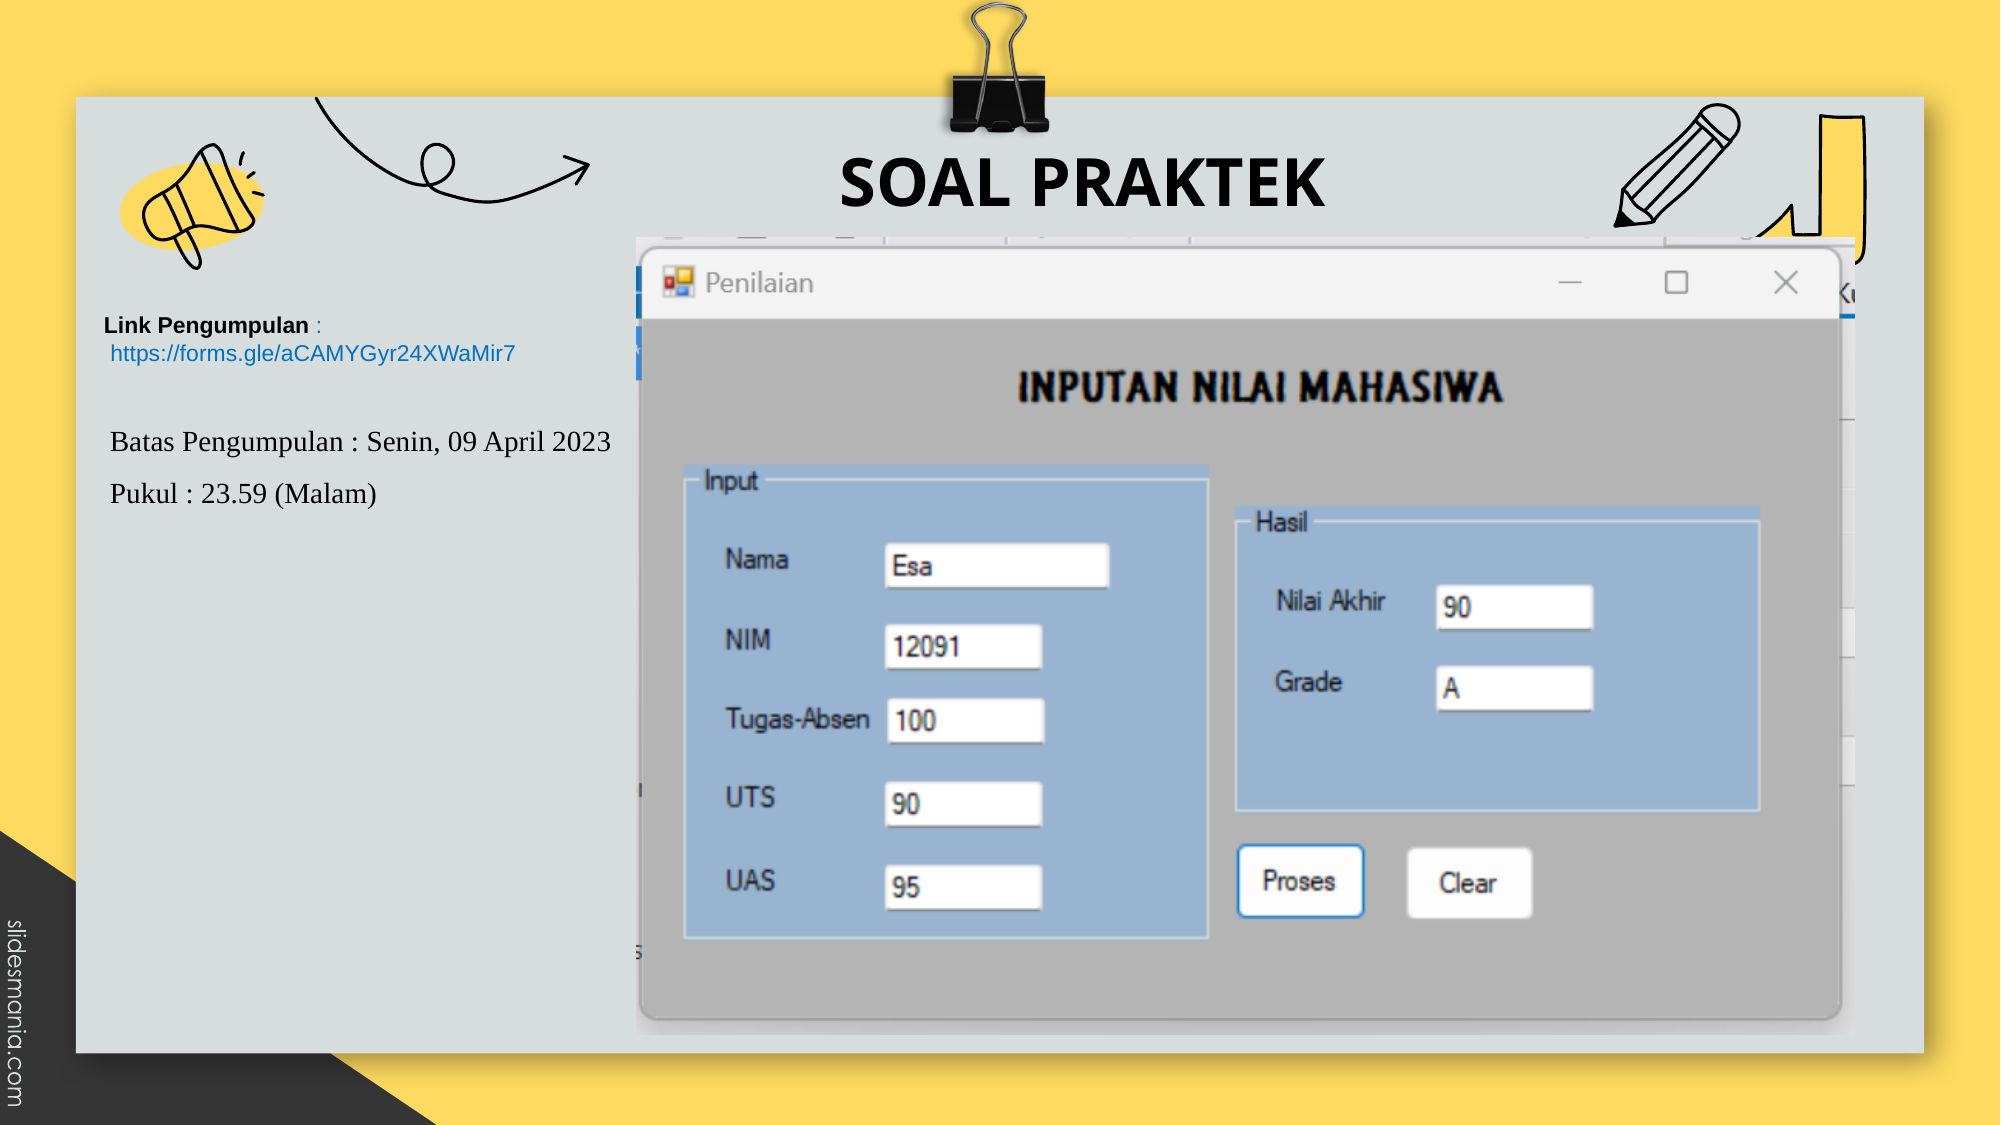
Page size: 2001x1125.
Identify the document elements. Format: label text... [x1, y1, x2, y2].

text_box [318, 90, 588, 205]
picture [845, 0, 1154, 120]
text_box Batas Pengumpulan : Senin, 09 April 2023 Pukul : 23.59 (Malam) [94, 397, 631, 517]
text_box Link Pengumpulan : https://forms.gle/aCAMYGyr24XWaMir7 [89, 303, 631, 374]
picture [636, 237, 1855, 1035]
title SOAL PRAKTEK [593, 120, 1573, 238]
